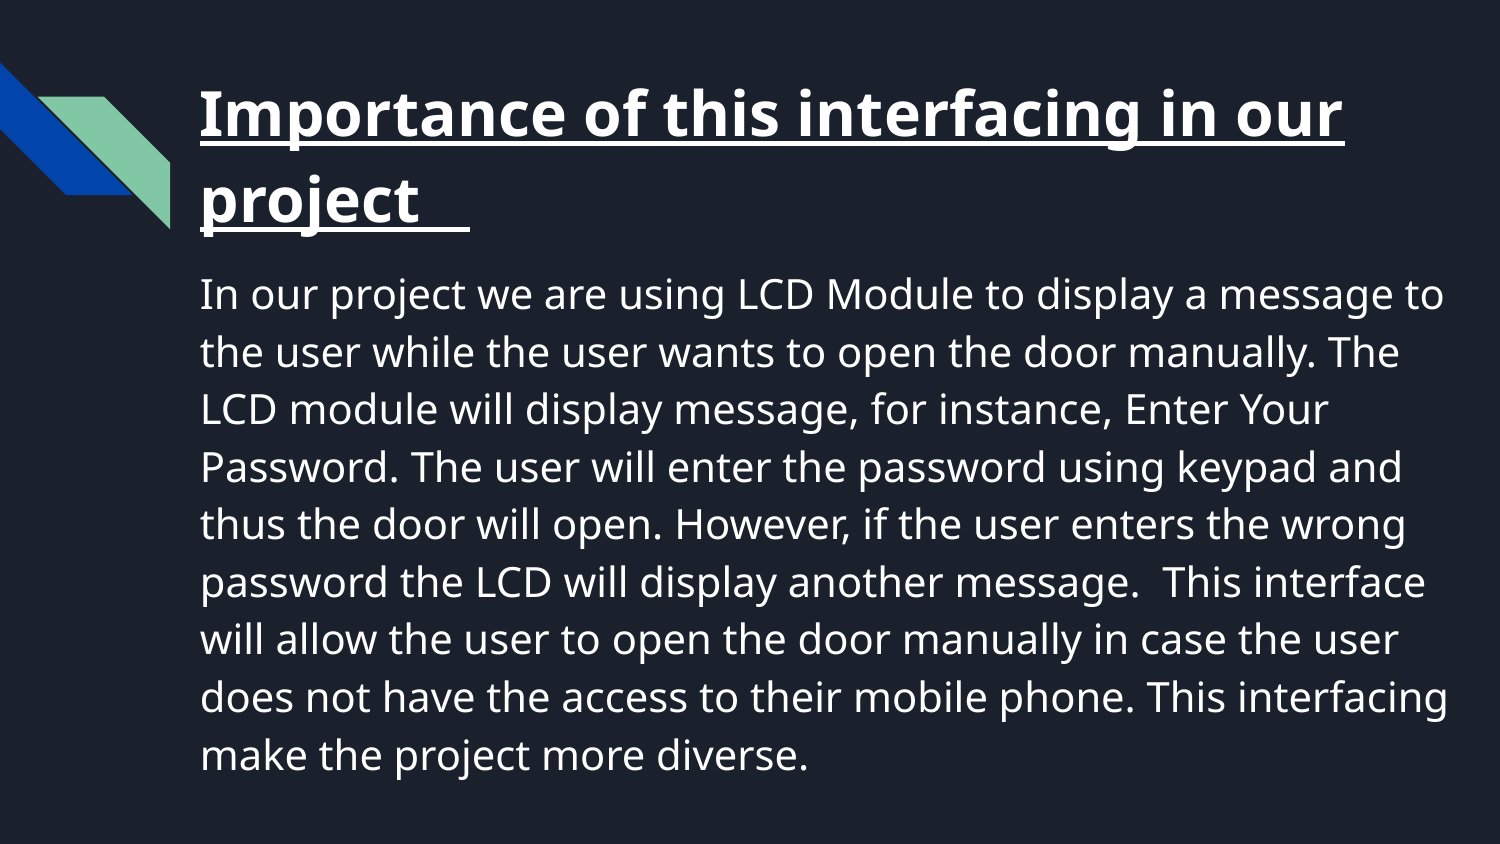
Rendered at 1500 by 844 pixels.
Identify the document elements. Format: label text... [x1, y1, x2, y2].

list Importance of this interfacing in our project In our project we are using LCD Module to display a message to the user while the user wants to open the door manually. The LCD module will display message, for instance, Enter Your Password. The user will enter the password using keypad and thus the door will open. However, if the user enters the wrong password the LCD will display another message. This interface will allow the user to open the door manually in case the user does not have the access to their mobile phone. This interfacing make the project more diverse. [184, 47, 1477, 805]
